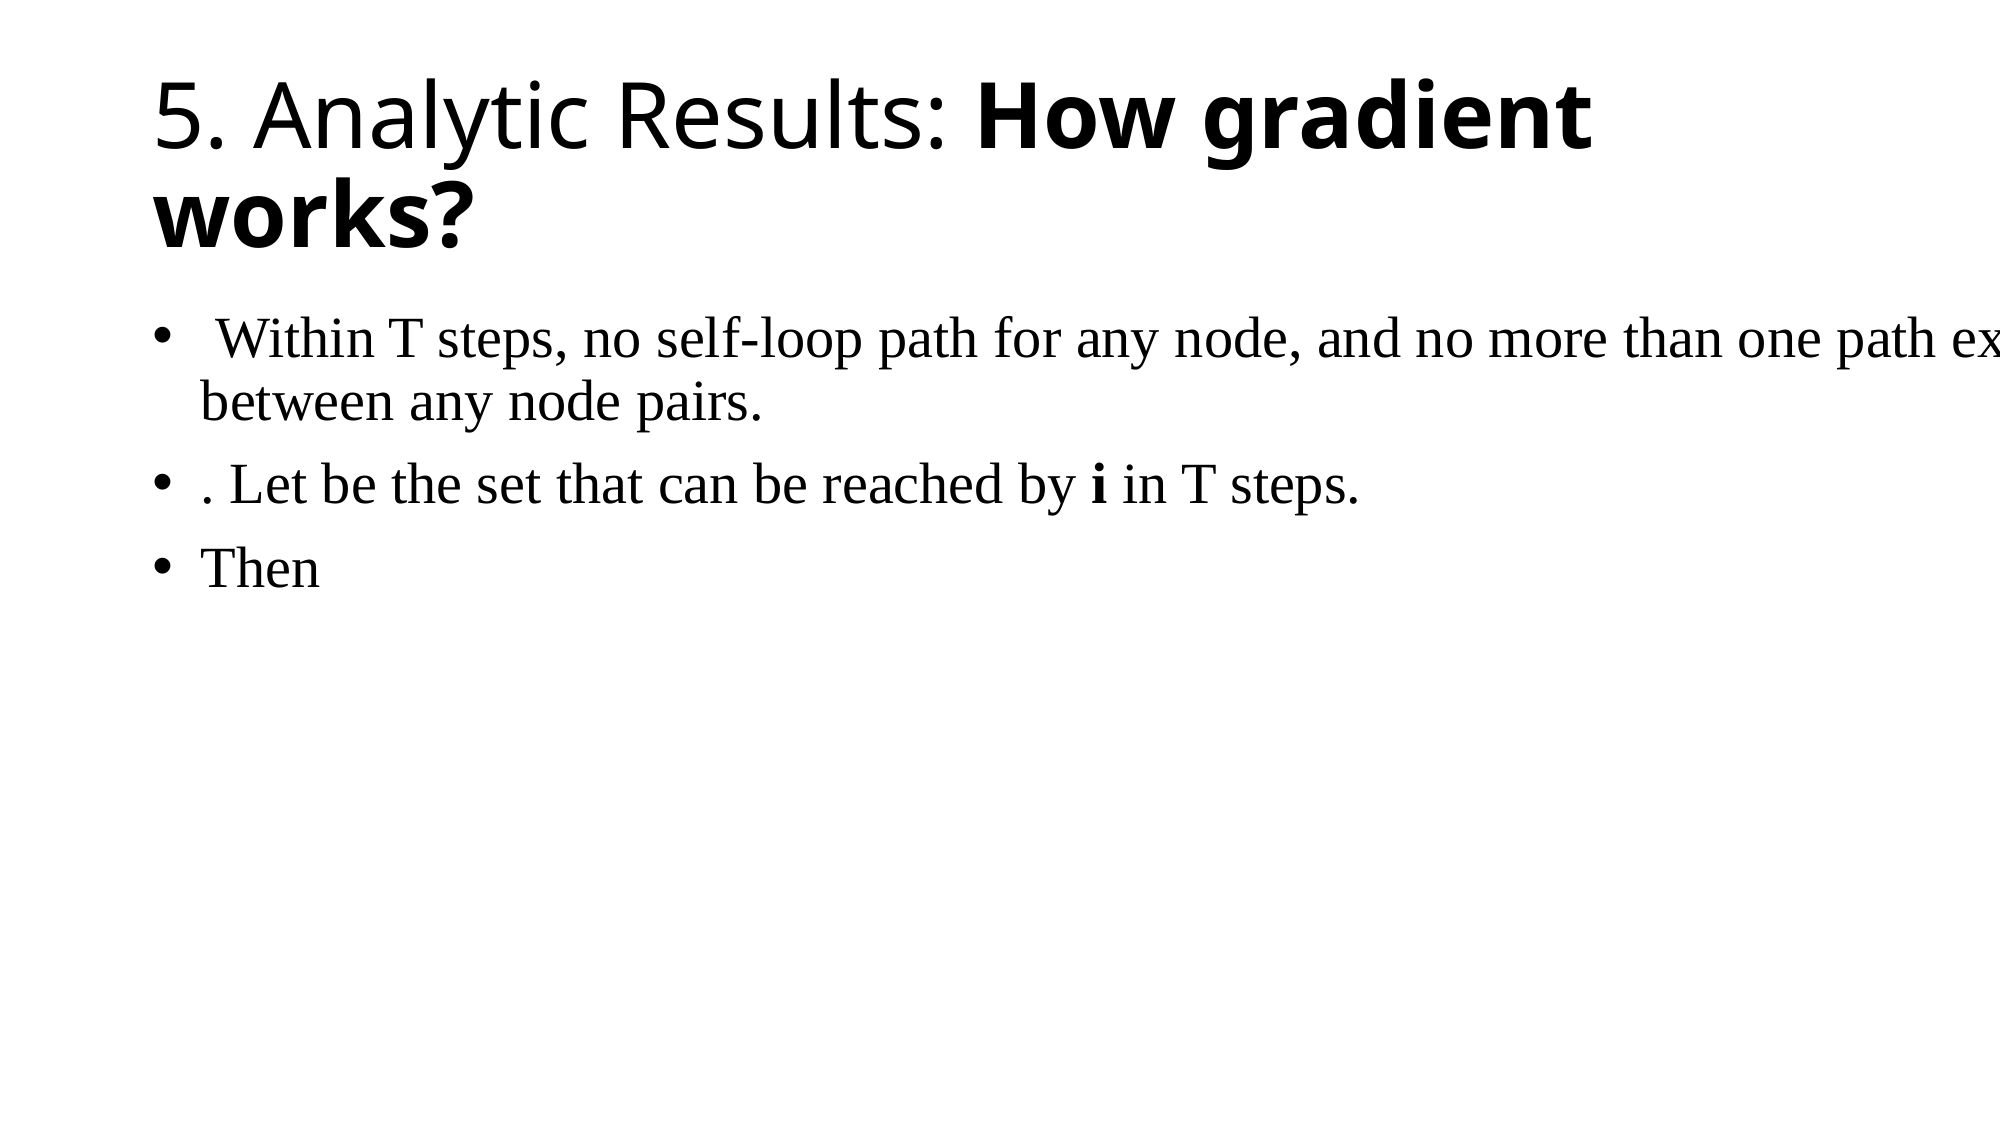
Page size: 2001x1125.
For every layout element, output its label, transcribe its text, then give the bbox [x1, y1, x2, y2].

title 5. Analytic Results: How gradient works? [137, 59, 1863, 278]
